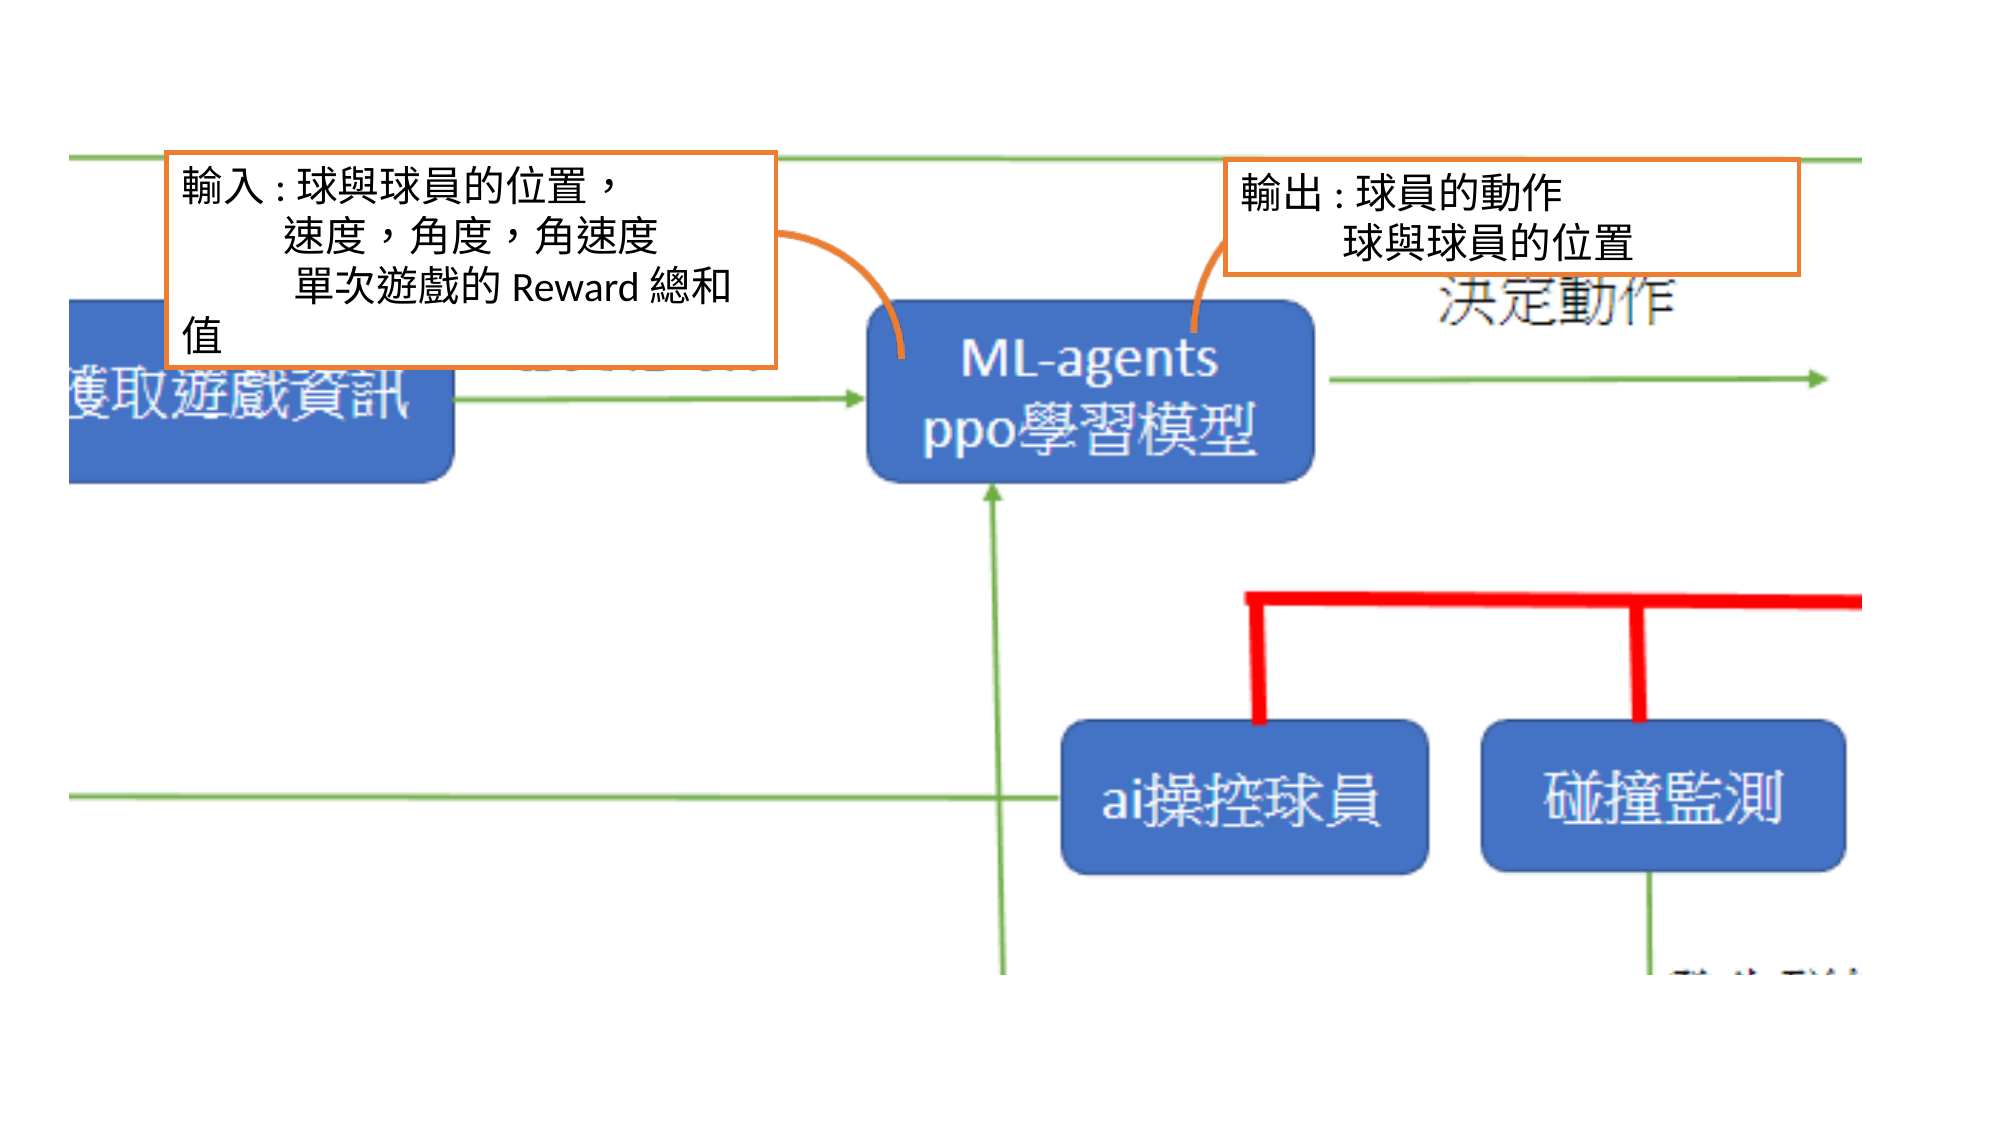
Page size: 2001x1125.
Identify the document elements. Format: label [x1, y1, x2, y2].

picture [69, 64, 1862, 975]
